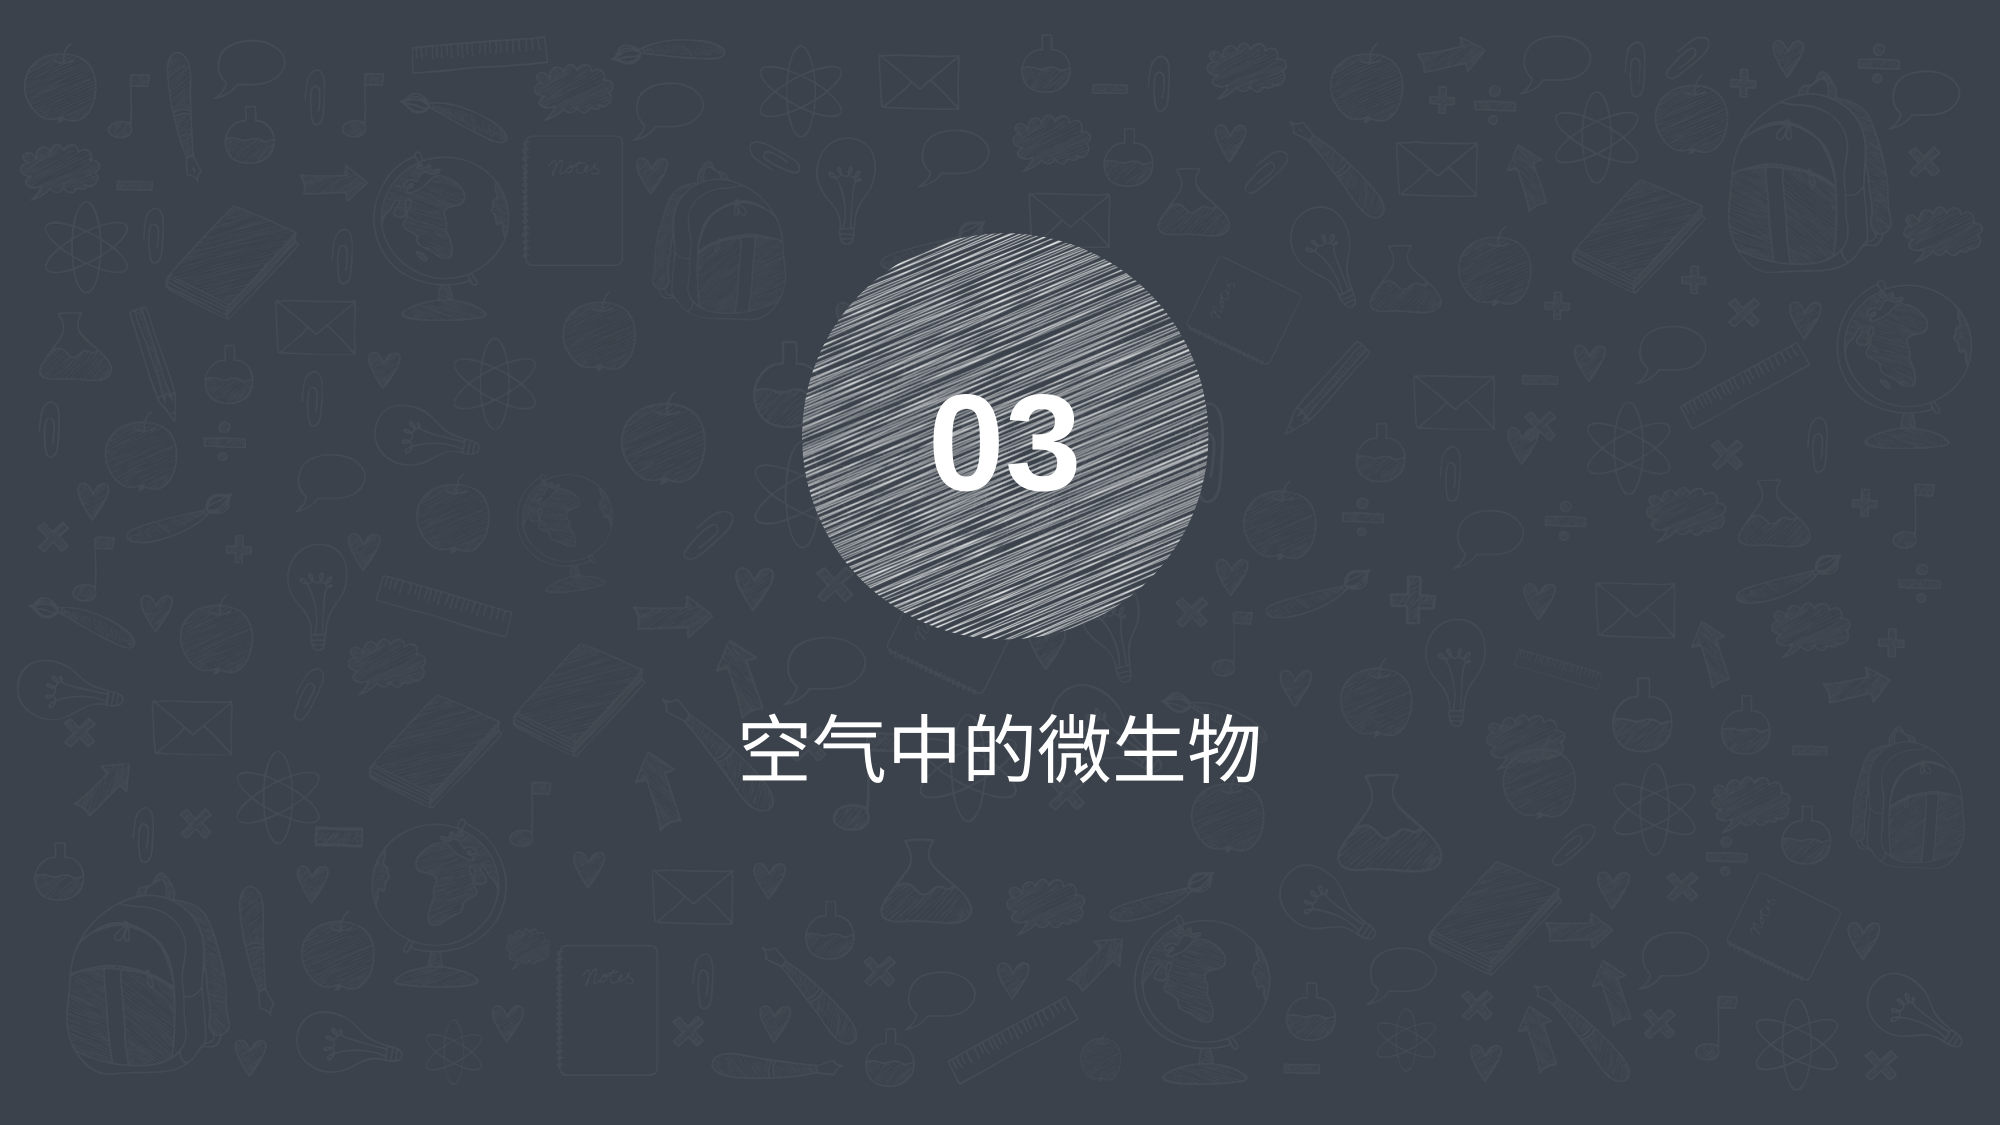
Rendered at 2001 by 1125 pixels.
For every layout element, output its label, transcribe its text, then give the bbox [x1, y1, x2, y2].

text_box 空气中的微生物 [722, 694, 1278, 800]
text_box [802, 233, 1209, 640]
text_box 03 [913, 345, 1097, 526]
